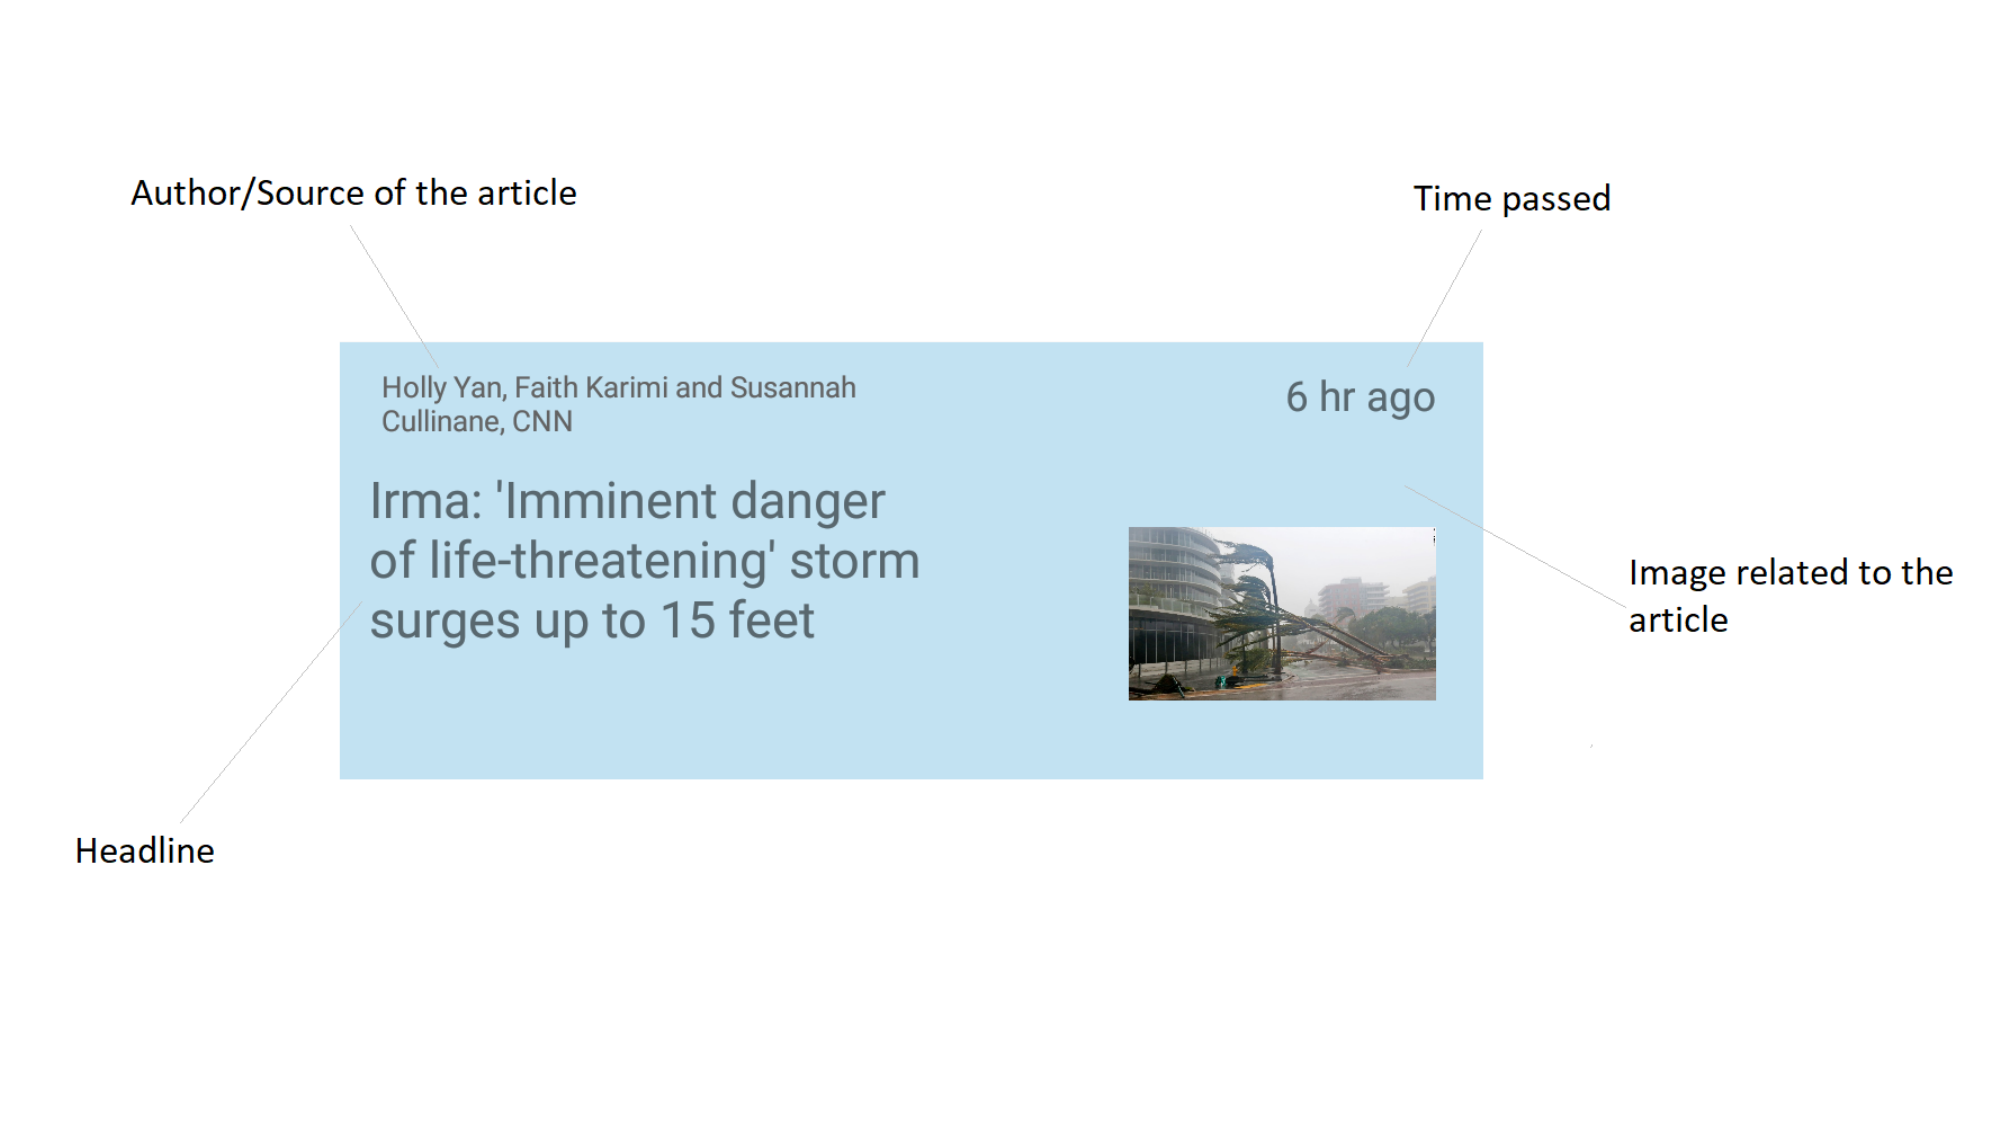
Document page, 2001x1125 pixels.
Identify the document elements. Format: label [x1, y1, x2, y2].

picture [0, 117, 2000, 1008]
